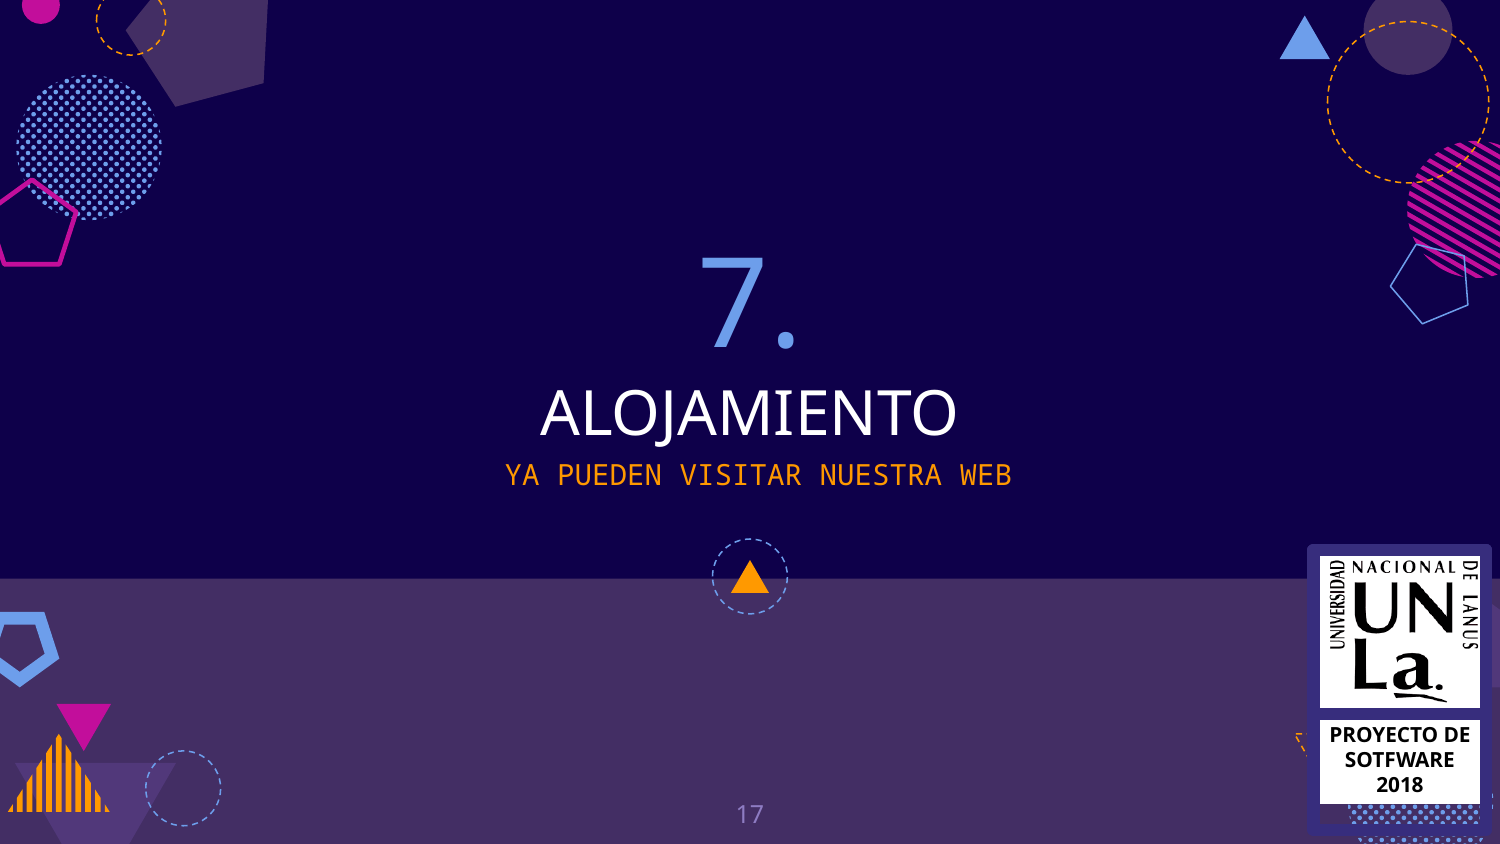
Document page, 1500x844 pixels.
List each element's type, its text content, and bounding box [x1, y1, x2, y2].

subtitle YA PUEDEN VISITAR NUESTRA WEB [285, 440, 1215, 523]
slide_number 17 [705, 783, 795, 844]
text_box [1312, 721, 1488, 832]
picture [1313, 549, 1487, 715]
title 7. ALOJAMIENTO [285, 272, 1215, 440]
